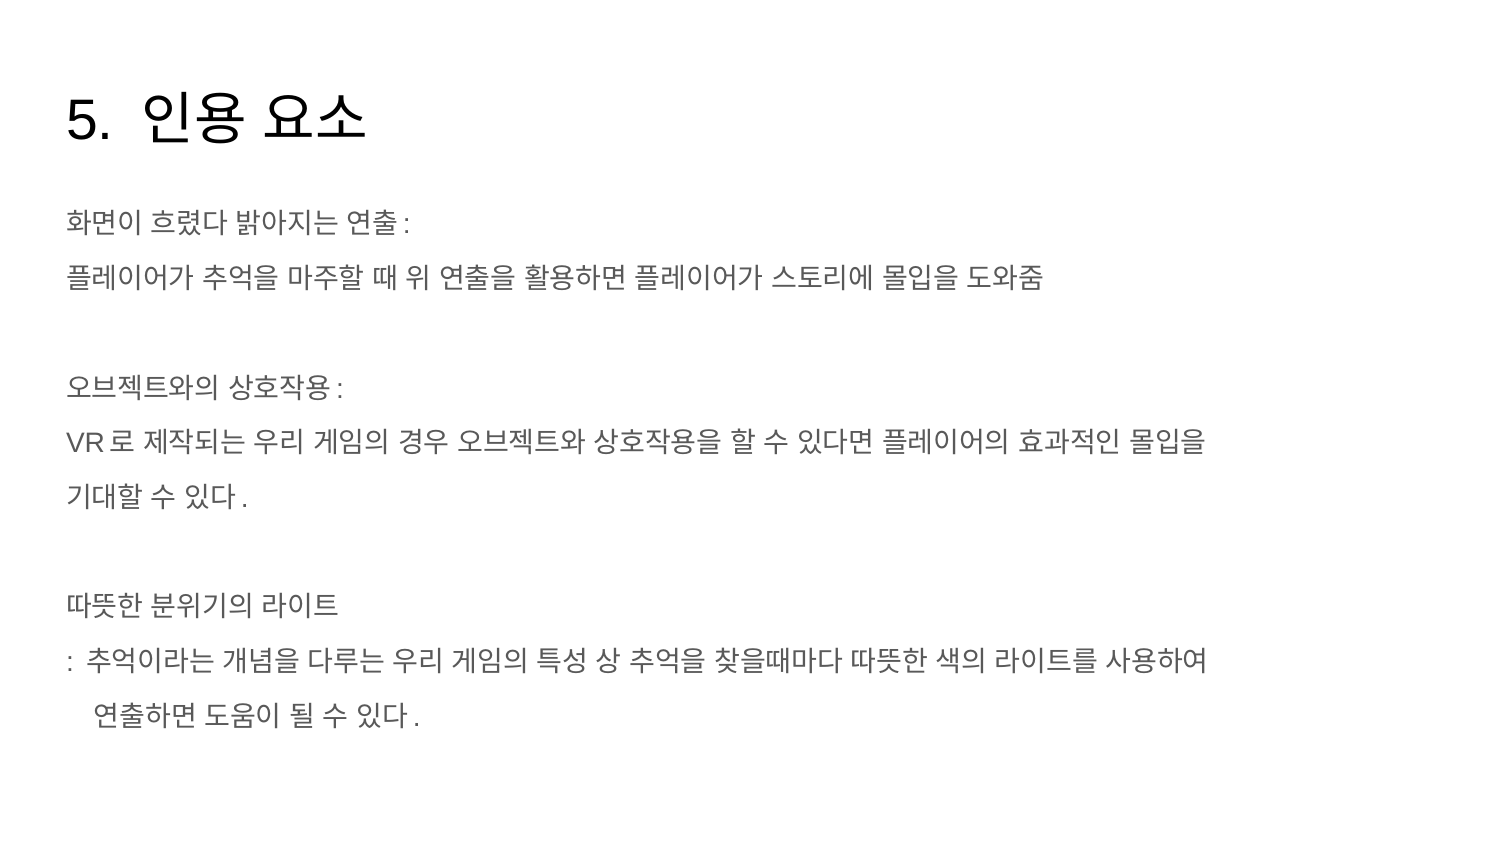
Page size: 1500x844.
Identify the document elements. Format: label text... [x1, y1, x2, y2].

title 5. 인용 요소 [51, 72, 1449, 167]
list 화면이 흐렸다 밝아지는 연출: 플레이어가 추억을 마주할 때 위 연출을 활용하면 플레이어가 스토리에 몰입을 도와줌 오브젝트와의 상호작용: VR로 제작되는 우리 게임의 경우 오브젝트와 상호작용을 할 수 있다면 플레이어의 효과적인 몰입을 기대할 수 있다. 따뜻한 분위기의 라이트 : 추억이라는 개념을 다루는 우리 게임의 특성 상 추억을 찾을때마다 따뜻한 색의 라이트를 사용하여 연출하면 도움이 될 수 있다. [51, 189, 1449, 750]
